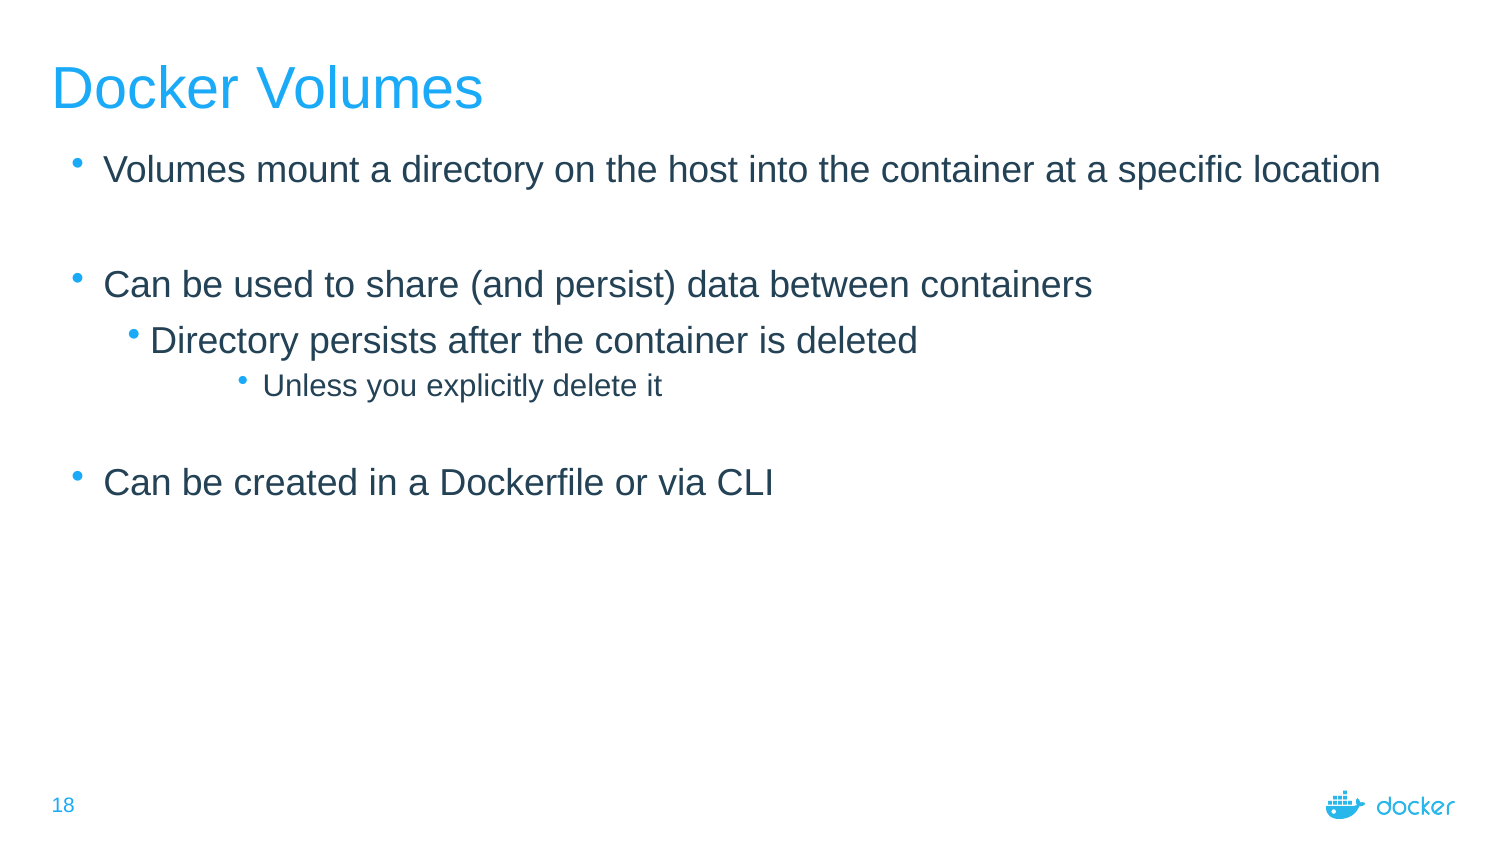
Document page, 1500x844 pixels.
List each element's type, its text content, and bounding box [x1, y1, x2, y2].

text_box Volumes mount a directory on the host into the container at a specific location [69, 142, 1392, 190]
text_box Can be used to share (and persist) data between containers Directory persists after the container is deleted Unless you explicitly delete it Can be created in a Dockerfile or via CLI [69, 246, 1102, 503]
picture [1325, 788, 1456, 820]
title Docker Volumes [49, 46, 494, 191]
slide_number 18 [47, 791, 79, 844]
